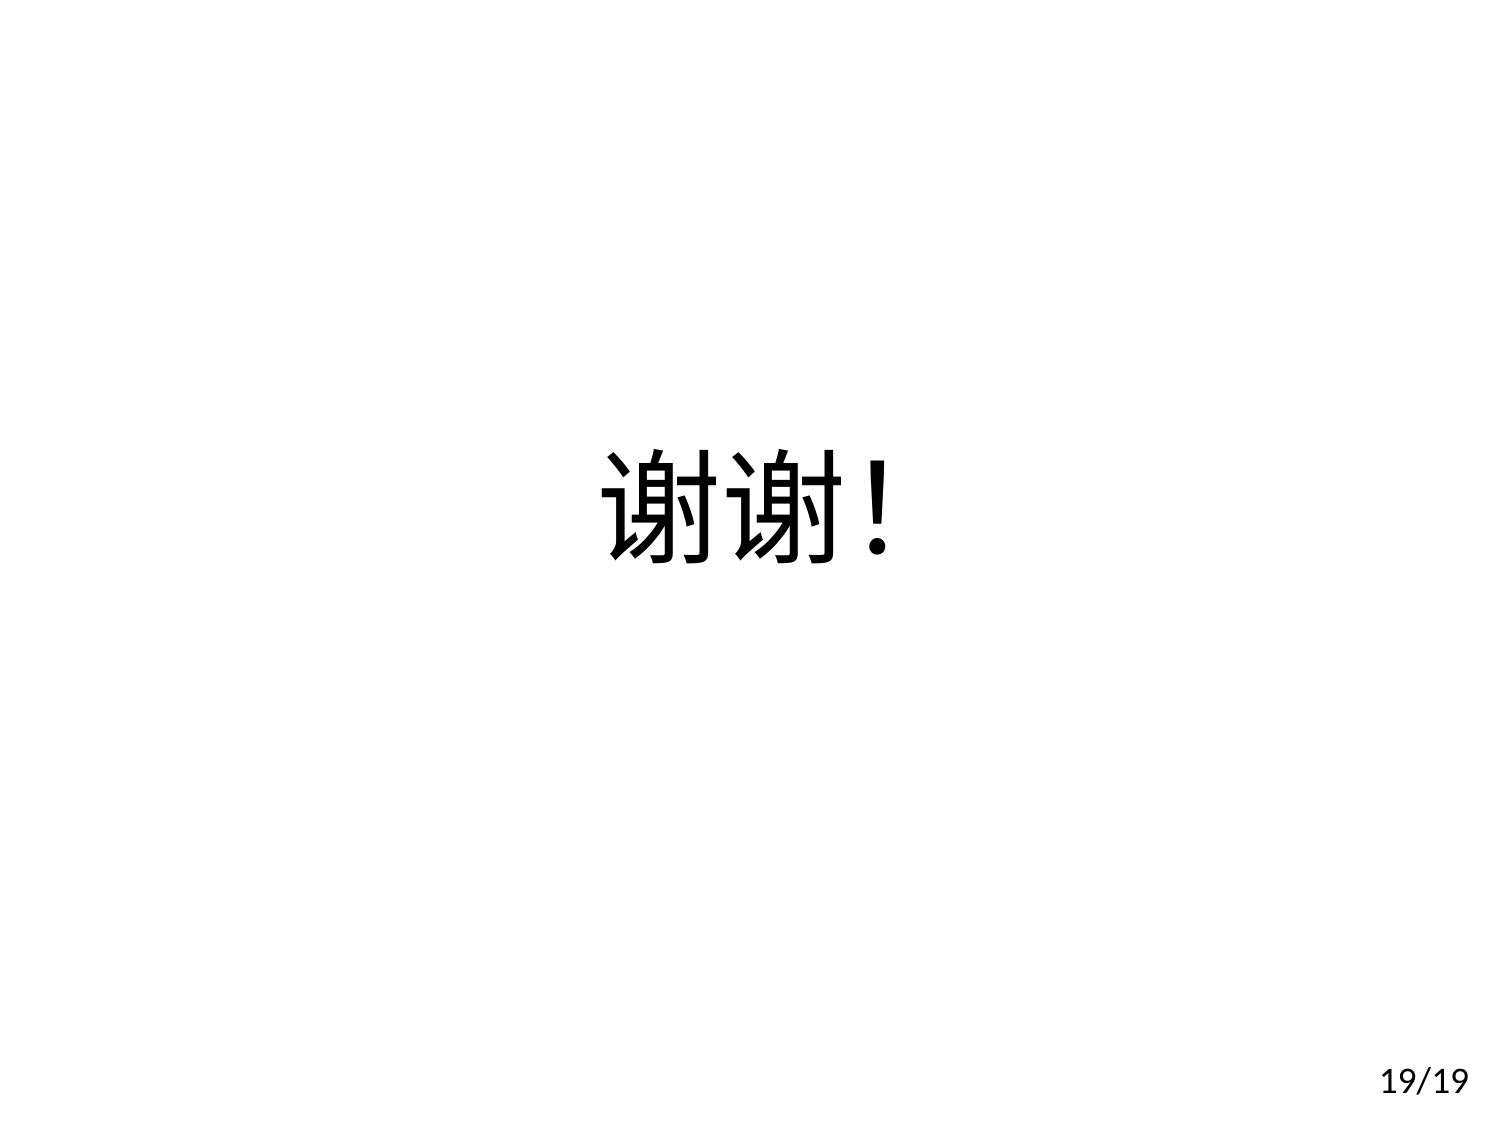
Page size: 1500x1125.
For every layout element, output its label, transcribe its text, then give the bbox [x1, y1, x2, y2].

text_box 19/19 [1363, 1048, 1485, 1109]
text_box 谢谢！ [581, 422, 1077, 588]
